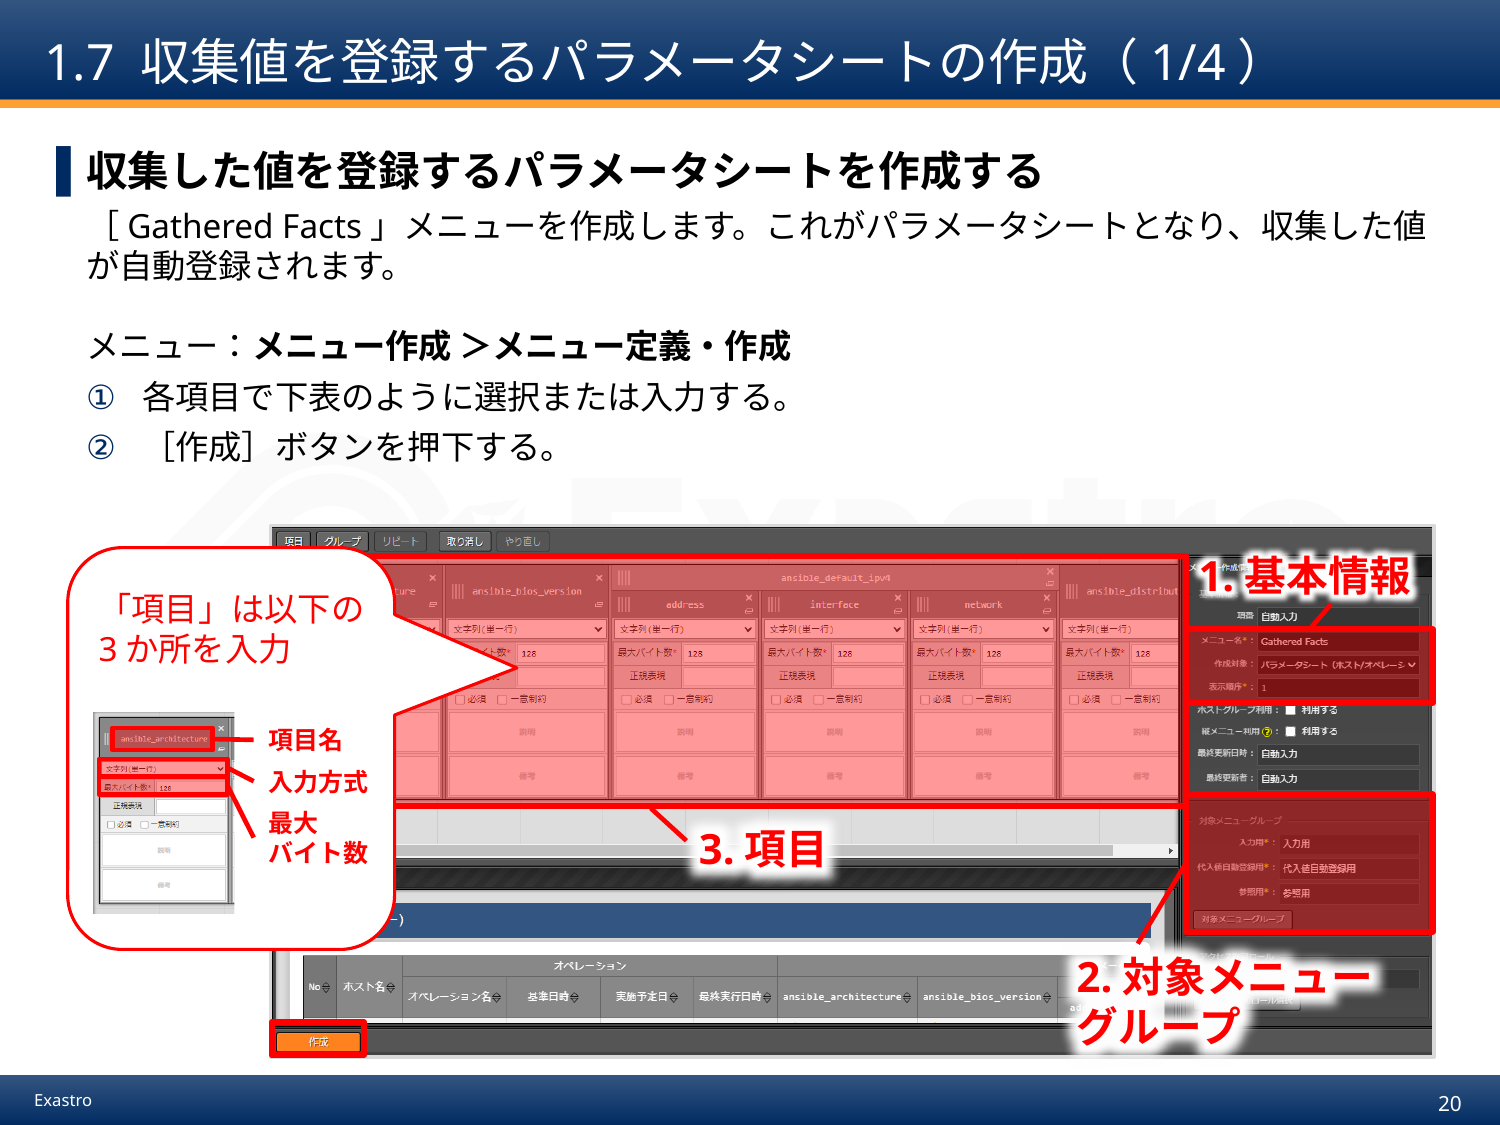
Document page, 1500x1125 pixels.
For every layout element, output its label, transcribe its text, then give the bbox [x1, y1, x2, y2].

picture [0, 0, 1500, 1125]
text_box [93, 712, 446, 915]
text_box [271, 526, 1469, 1061]
list 収集した値を登録するパラメータシートを作成する ［Gathered Facts」メニューを作成します。これがパラメータシートとなり、収集した値が自動登録されます。 メニュー：メニュー作成 ＞メニュー定義・作成 各項目で下表のように選択または入力する。 ［作成］ボタンを押下する。 [41, 137, 1459, 1071]
title 1.7 収集値を登録するパラメータシートの作成（1/4） [29, 18, 1471, 96]
text_box [67, 547, 266, 950]
text_box 「項目」は以下の 3か所を入力 [83, 580, 266, 676]
